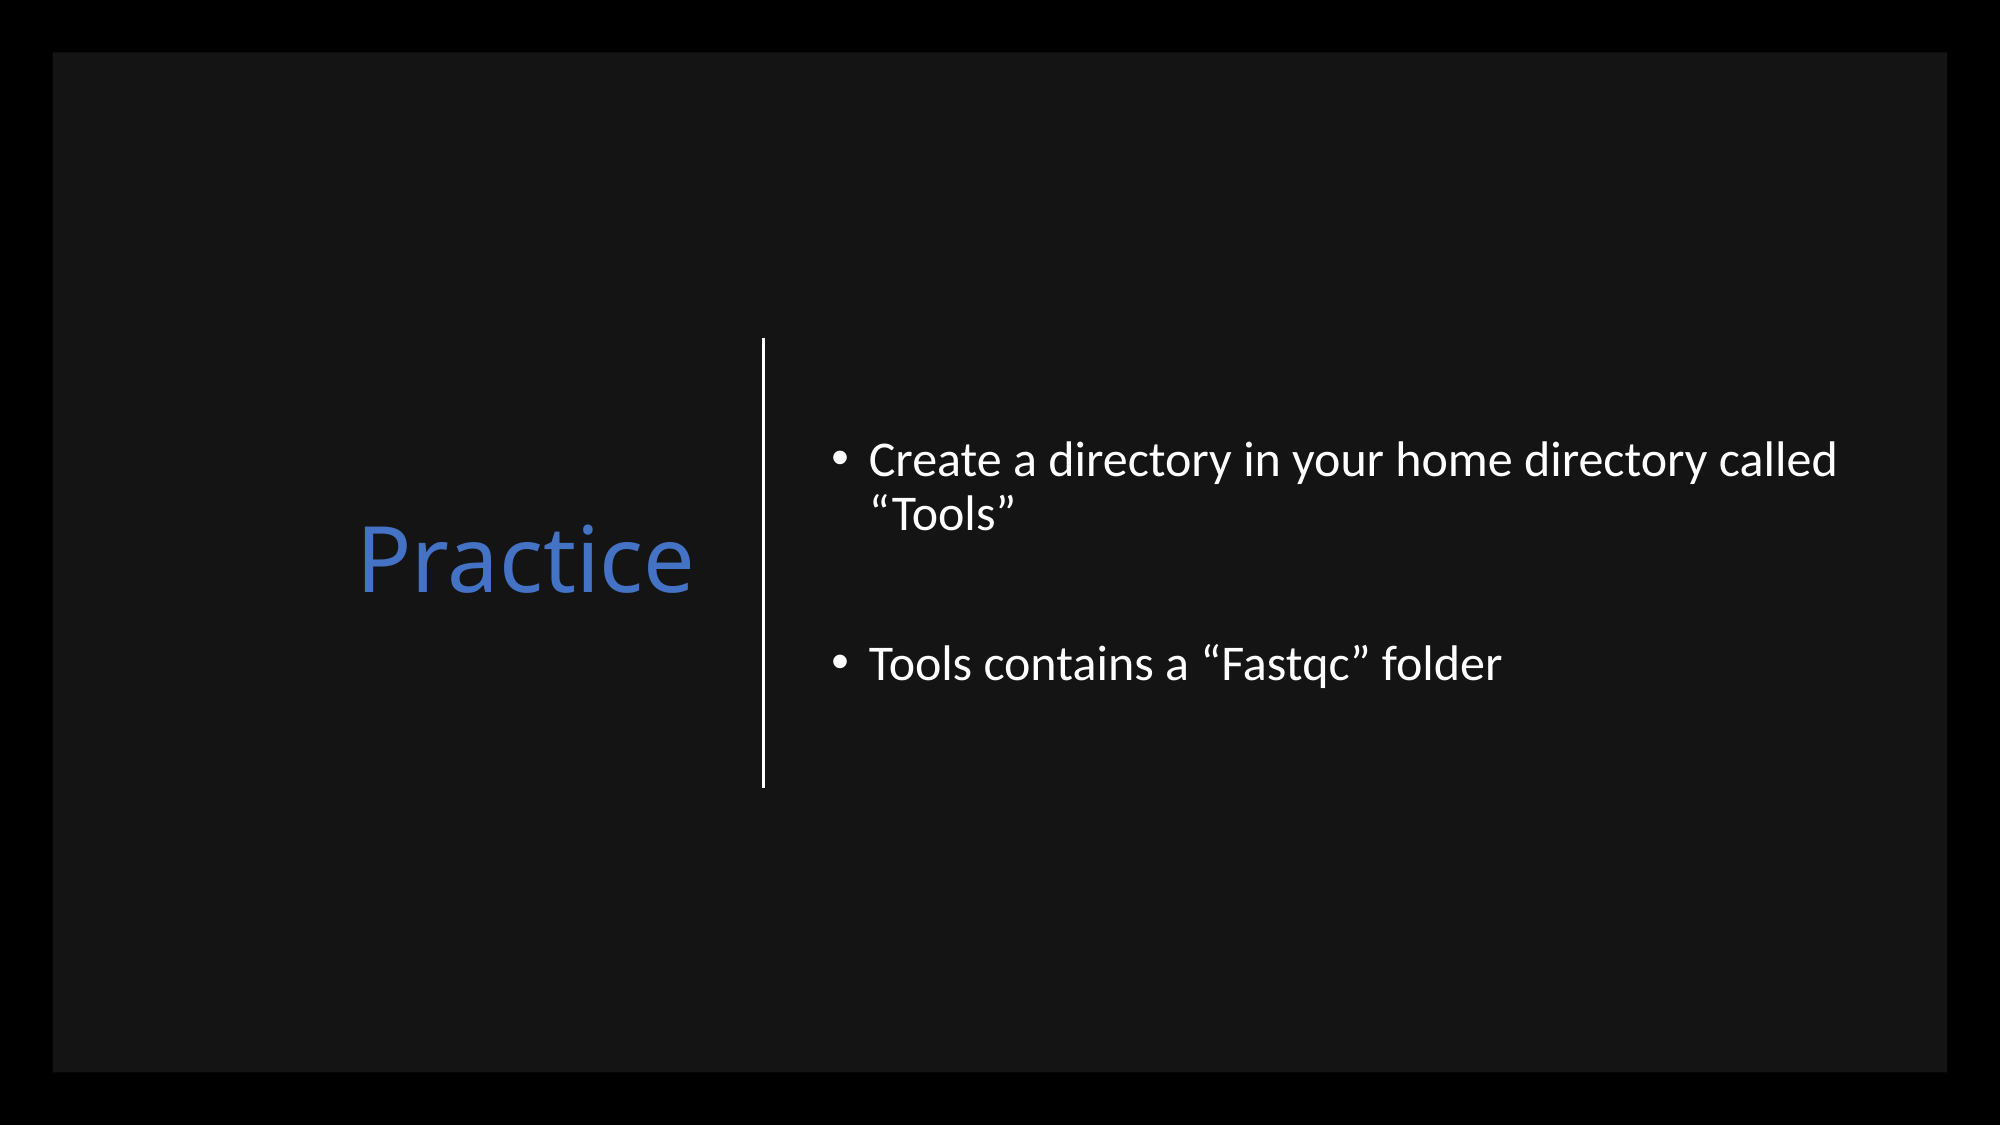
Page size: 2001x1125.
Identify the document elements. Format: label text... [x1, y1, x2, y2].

text_box [52, 51, 1948, 1073]
title Practice [137, 158, 711, 967]
list Create a directory in your home directory called “Tools” Tools contains a “Fastqc” folder [816, 158, 1863, 967]
